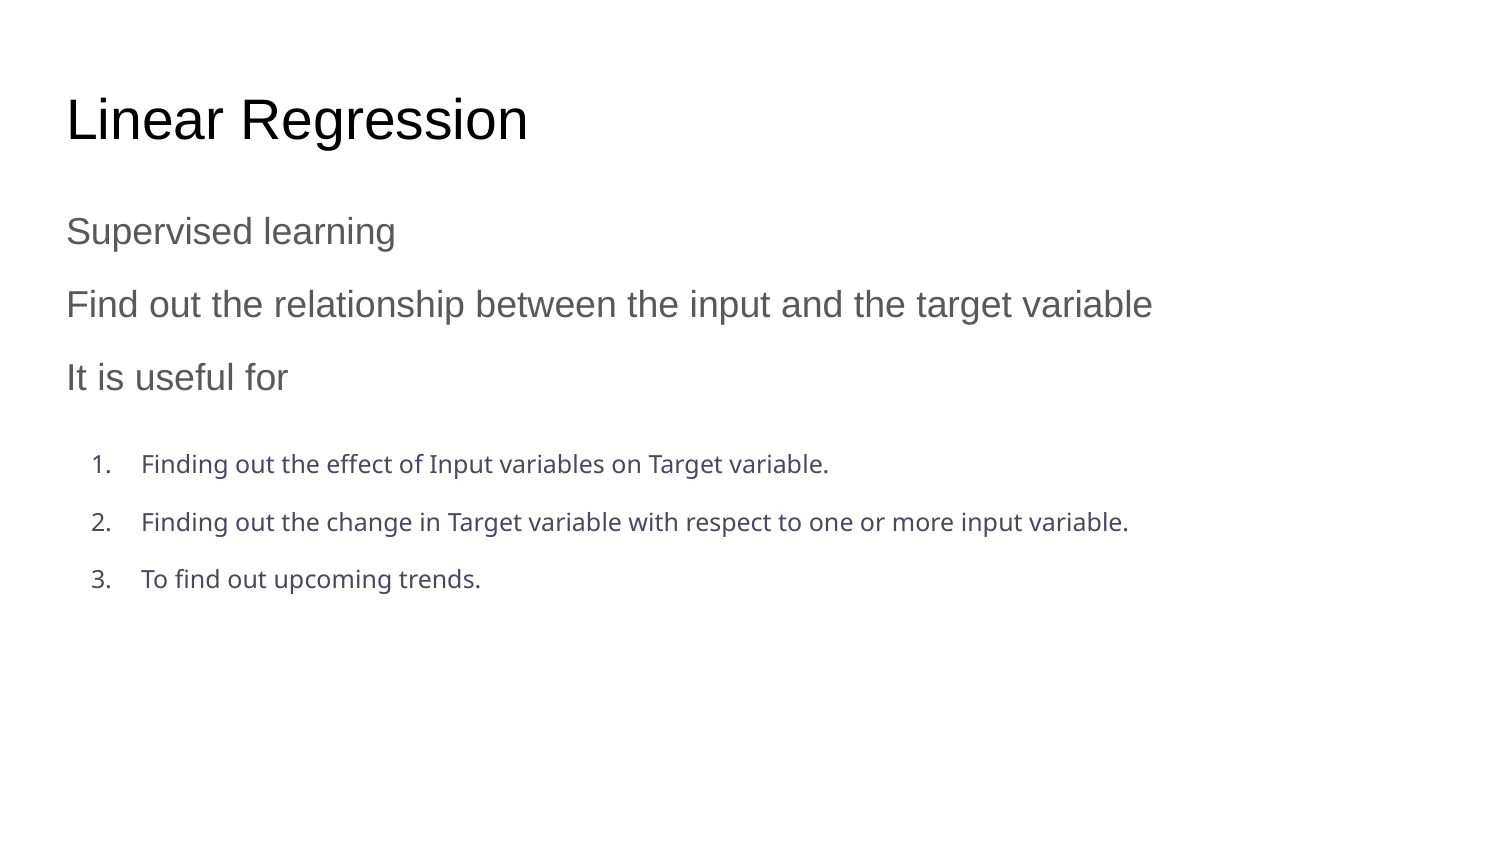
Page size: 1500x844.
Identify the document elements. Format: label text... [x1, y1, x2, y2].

title Linear Regression [51, 72, 1449, 167]
list Supervised learning Find out the relationship between the input and the target variable It is useful for Finding out the effect of Input variables on Target variable. Finding out the change in Target variable with respect to one or more input variable. To find out upcoming trends. [51, 189, 1449, 750]
